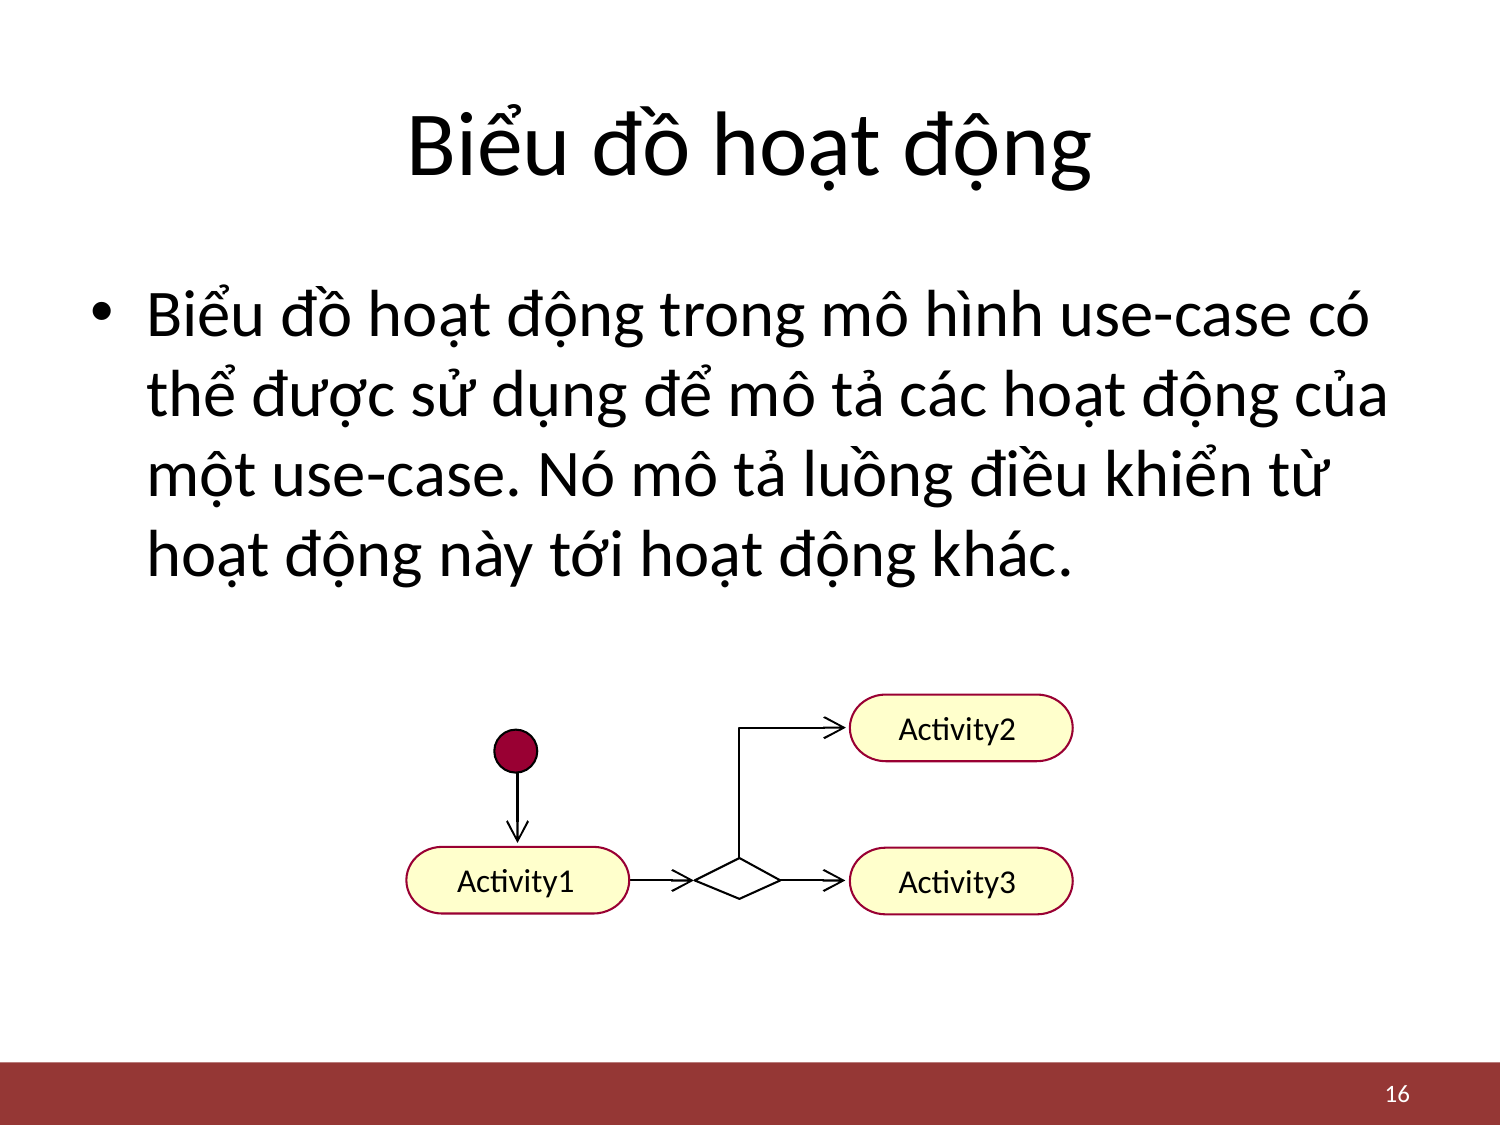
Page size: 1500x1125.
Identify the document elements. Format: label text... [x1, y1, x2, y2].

list Biểu đồ hoạt động trong mô hình use-case có thể được sử dụng để mô tả các hoạt động của một use-case. Nó mô tả luồng điều khiển từ hoạt động này tới hoạt động khác. [75, 262, 1425, 638]
text_box [739, 716, 846, 858]
text_box Activity3 [880, 851, 1043, 910]
text_box [494, 729, 538, 773]
text_box [780, 869, 846, 892]
text_box [406, 846, 630, 914]
text_box [849, 694, 1073, 762]
text_box Activity1 [439, 849, 602, 908]
text_box [506, 773, 529, 843]
text_box [849, 847, 1073, 915]
text_box [694, 858, 780, 899]
text_box [630, 869, 694, 892]
title Biểu đồ hoạt động [75, 45, 1425, 233]
text_box Activity2 [880, 698, 1043, 756]
slide_number 16 [1074, 1072, 1425, 1113]
